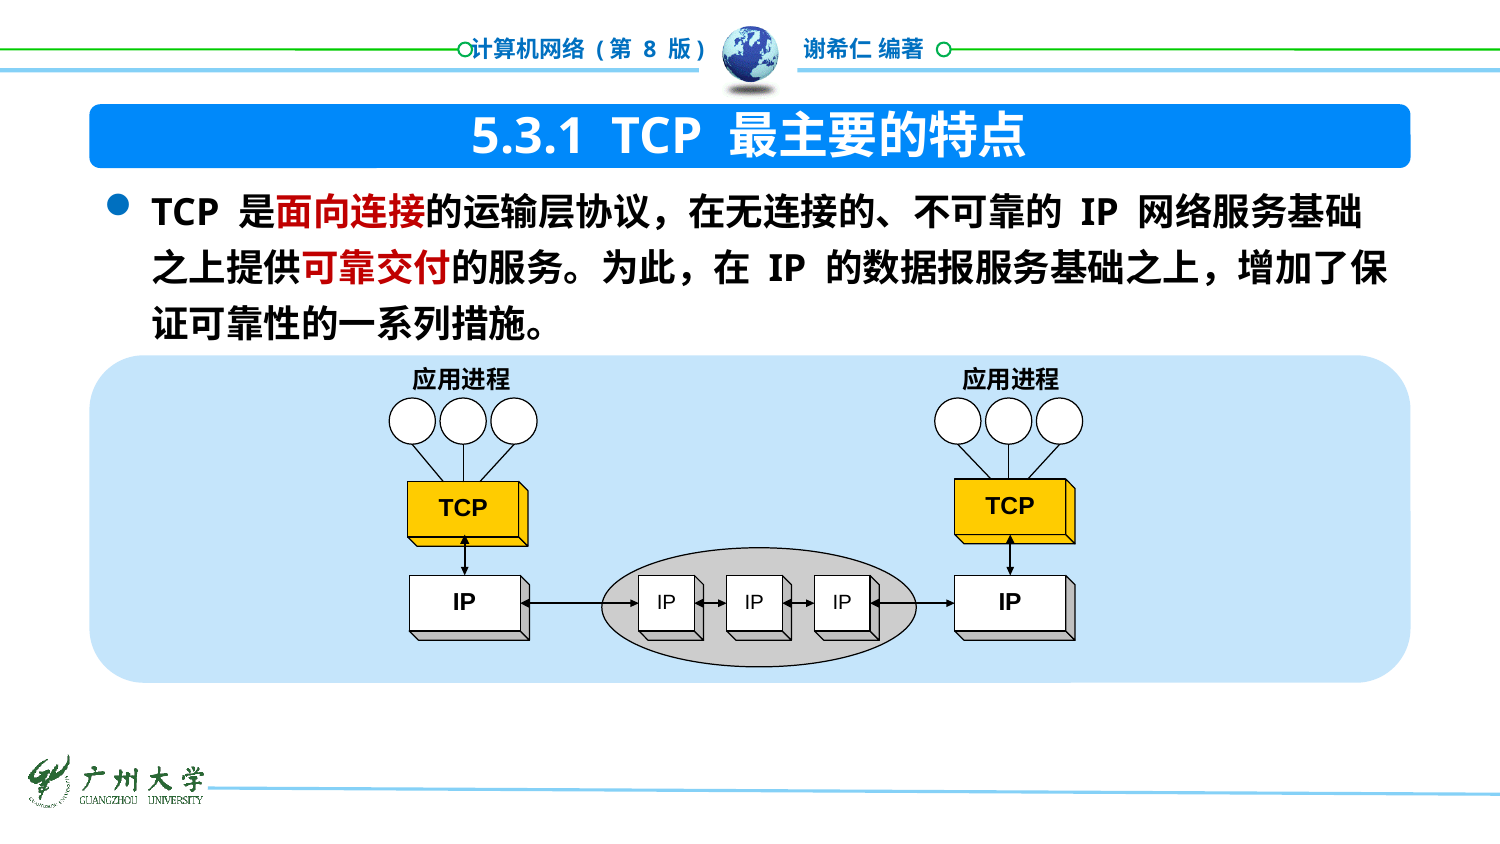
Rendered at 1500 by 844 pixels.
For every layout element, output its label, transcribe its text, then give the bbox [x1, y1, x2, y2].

text_box [87, 353, 1413, 685]
text_box 5.3.1 TCP 最主要的特点 [456, 95, 1043, 169]
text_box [385, 358, 1093, 670]
text_box [89, 104, 456, 169]
text_box TCP 是面向连接的运输层协议，在无连接的、不可靠的 IP 网络服务基础之上提供可靠交付的服务。为此，在 IP 的数据报服务基础之上，增加了保证可靠性的一系列措施。 [89, 169, 1411, 353]
text_box [1043, 104, 1411, 168]
picture [720, 24, 780, 95]
picture [28, 754, 204, 808]
